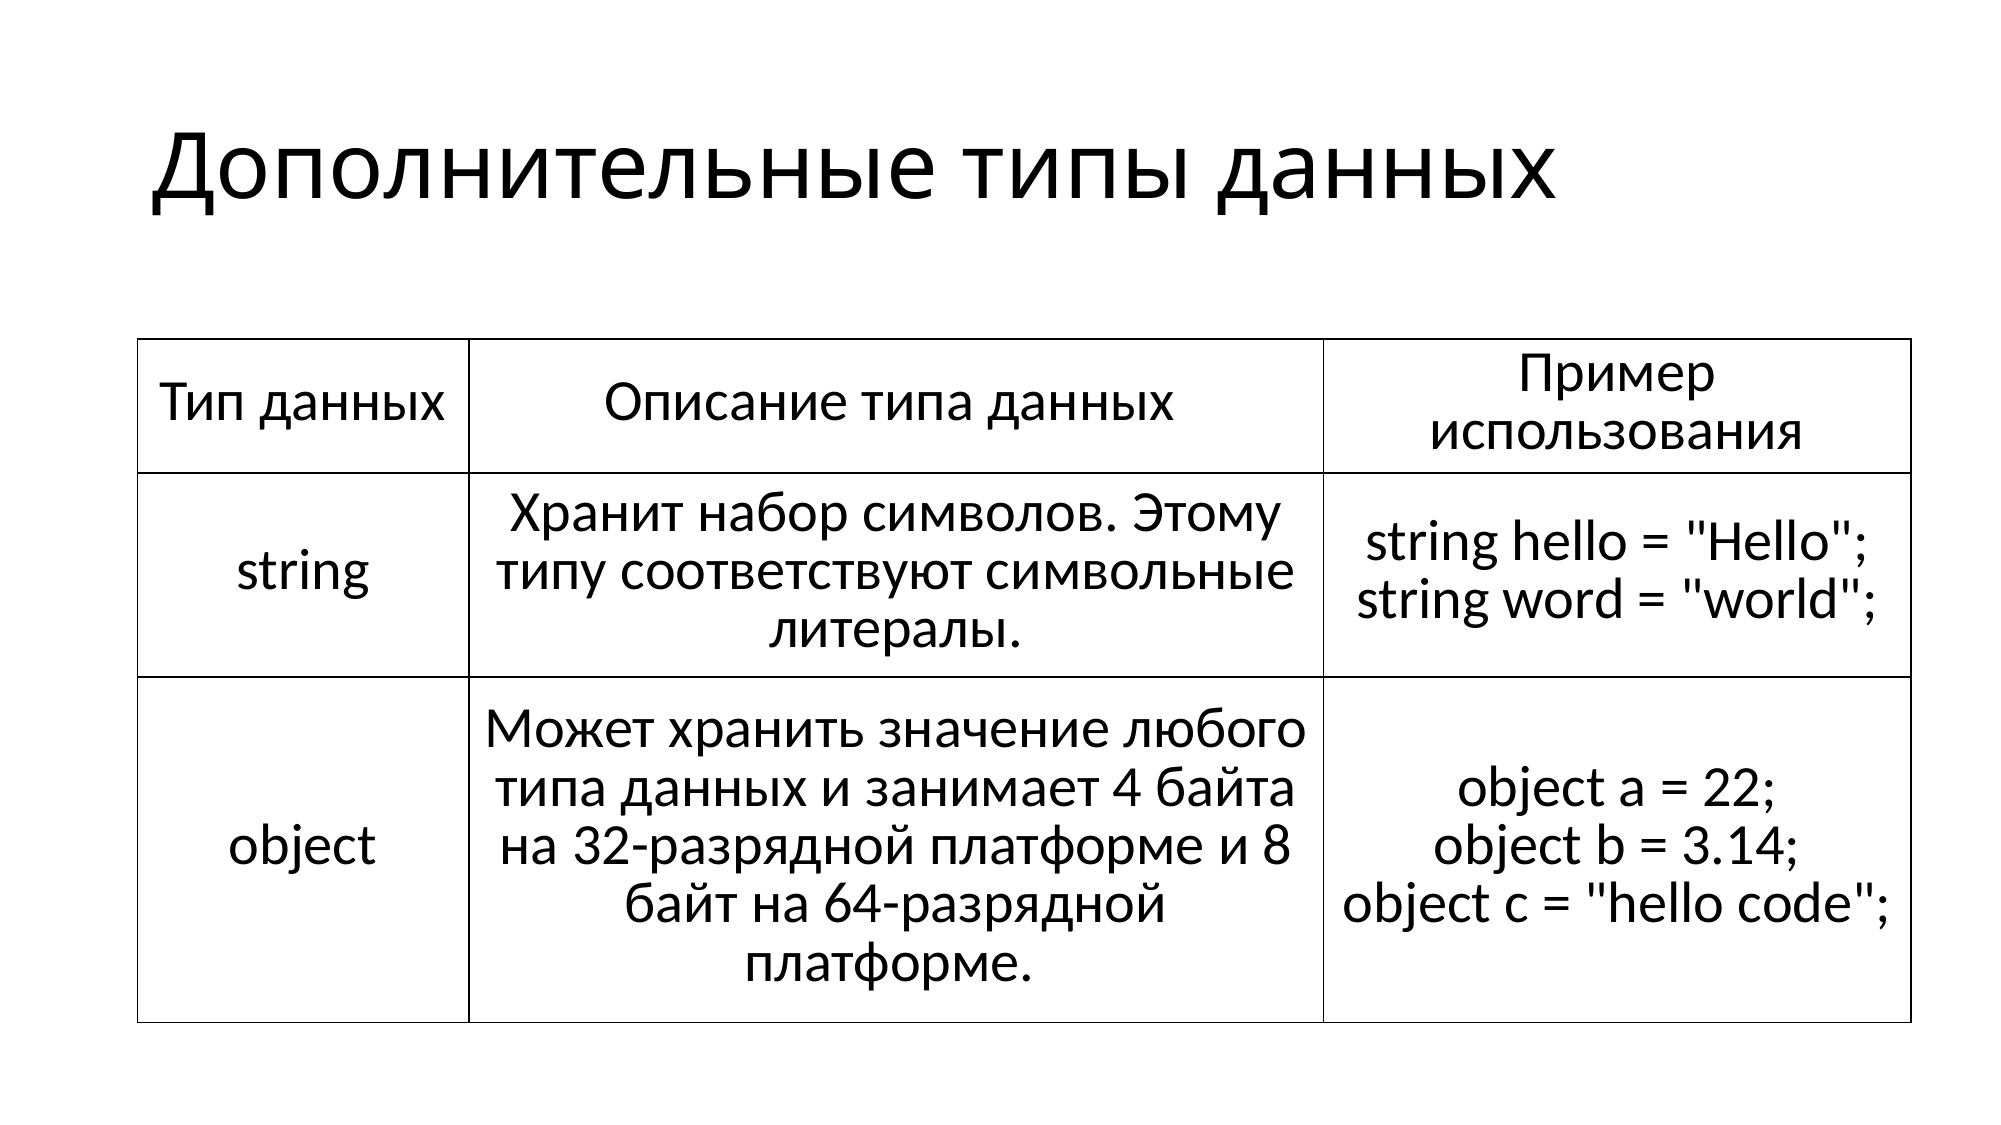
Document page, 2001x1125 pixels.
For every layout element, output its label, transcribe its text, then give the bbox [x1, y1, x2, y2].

table_cell Хранит набор символов. Этому типу соответствуют символьные литералы. [470, 474, 1323, 676]
table_cell object [138, 678, 468, 1022]
table_cell string [138, 474, 468, 676]
table_cell string hello = "Hello"; string word = "world"; [1324, 474, 1910, 676]
table_cell Может хранить значение любого типа данных и занимает 4 байта на 32-разрядной платформе и 8 байт на 64-разрядной платформе. [470, 678, 1323, 1022]
table_header Пример использования [1324, 340, 1910, 472]
table_header Тип данных [138, 340, 468, 472]
table_cell object a = 22; object b = 3.14; object c = "hello code"; [1324, 678, 1910, 1022]
table_header Описание типа данных [470, 340, 1323, 472]
title Дополнительные типы данных [137, 59, 1863, 278]
